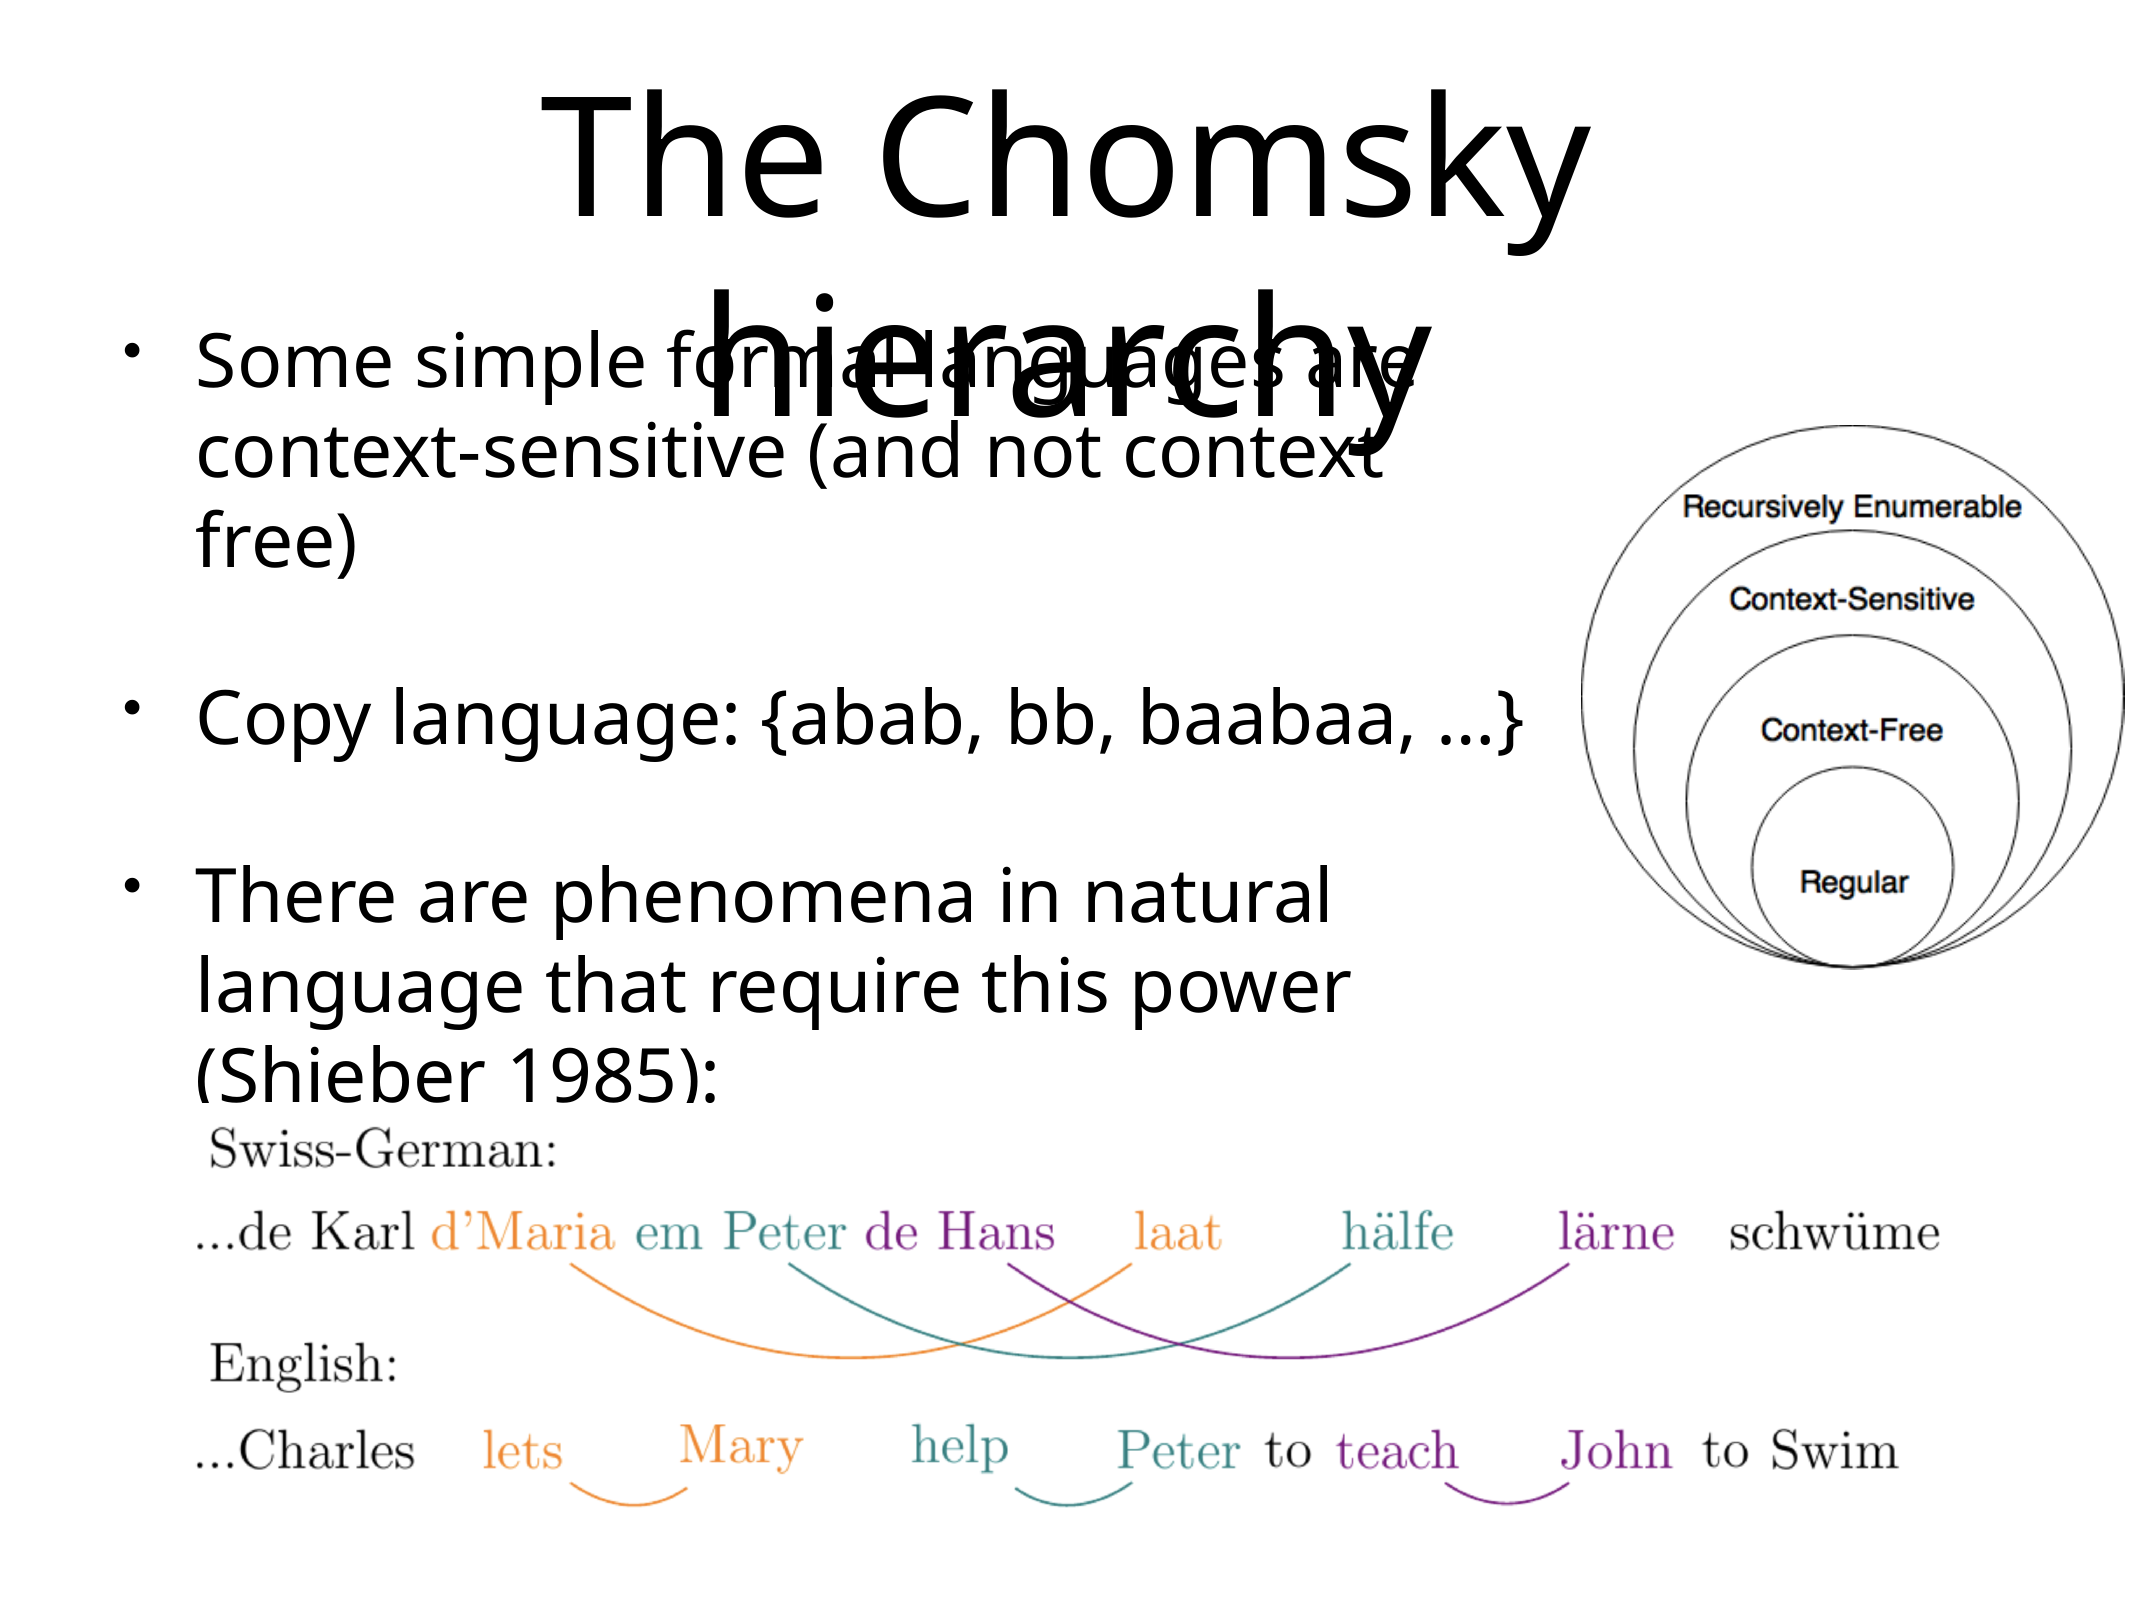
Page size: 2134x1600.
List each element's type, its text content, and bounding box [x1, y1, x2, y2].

list Some simple formal languages are context-sensitive (and not context free) Copy language: {abab, bb, baabaa, …} There are phenomena in natural language that require this power (Shieber 1985): [114, 328, 1552, 1101]
picture [1581, 425, 2125, 971]
title The Chomsky hierarchy [155, 72, 1978, 428]
picture [171, 1103, 1962, 1535]
